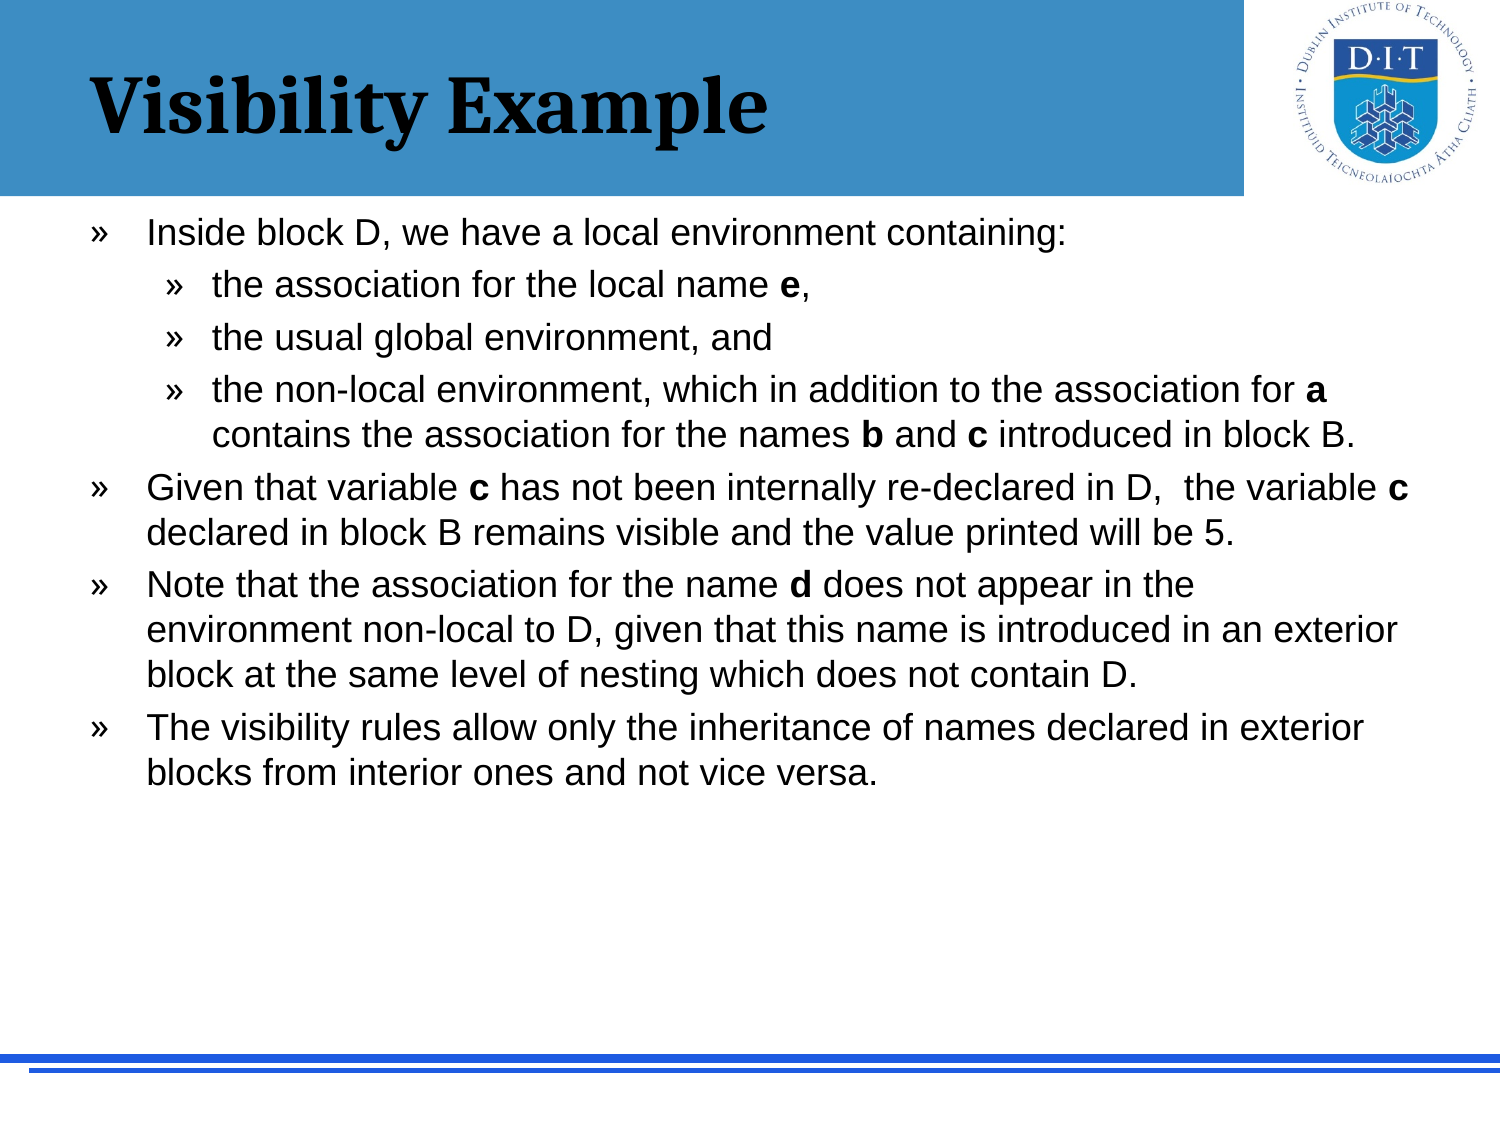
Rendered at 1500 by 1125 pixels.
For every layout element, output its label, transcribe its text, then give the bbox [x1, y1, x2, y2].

title Visibility Example [74, 18, 1105, 182]
picture [1293, 0, 1478, 185]
list Inside block D, we have a local environment containing: the association for the local name e, the usual global environment, and the non-local environment, which in addition to the association for a contains the association for the names b and c introduced in block B. Given that variable c has not been internally re-declared in D, the variable c declared in block B remains visible and the value printed will be 5. Note that the association for the name d does not appear in the environment non-local to D, given that this name is introduced in an exterior block at the same level of nesting which does not contain D. The visibility rules allow only the inheritance of names declared in exterior blocks from interior ones and not vice versa. [74, 199, 1426, 1011]
